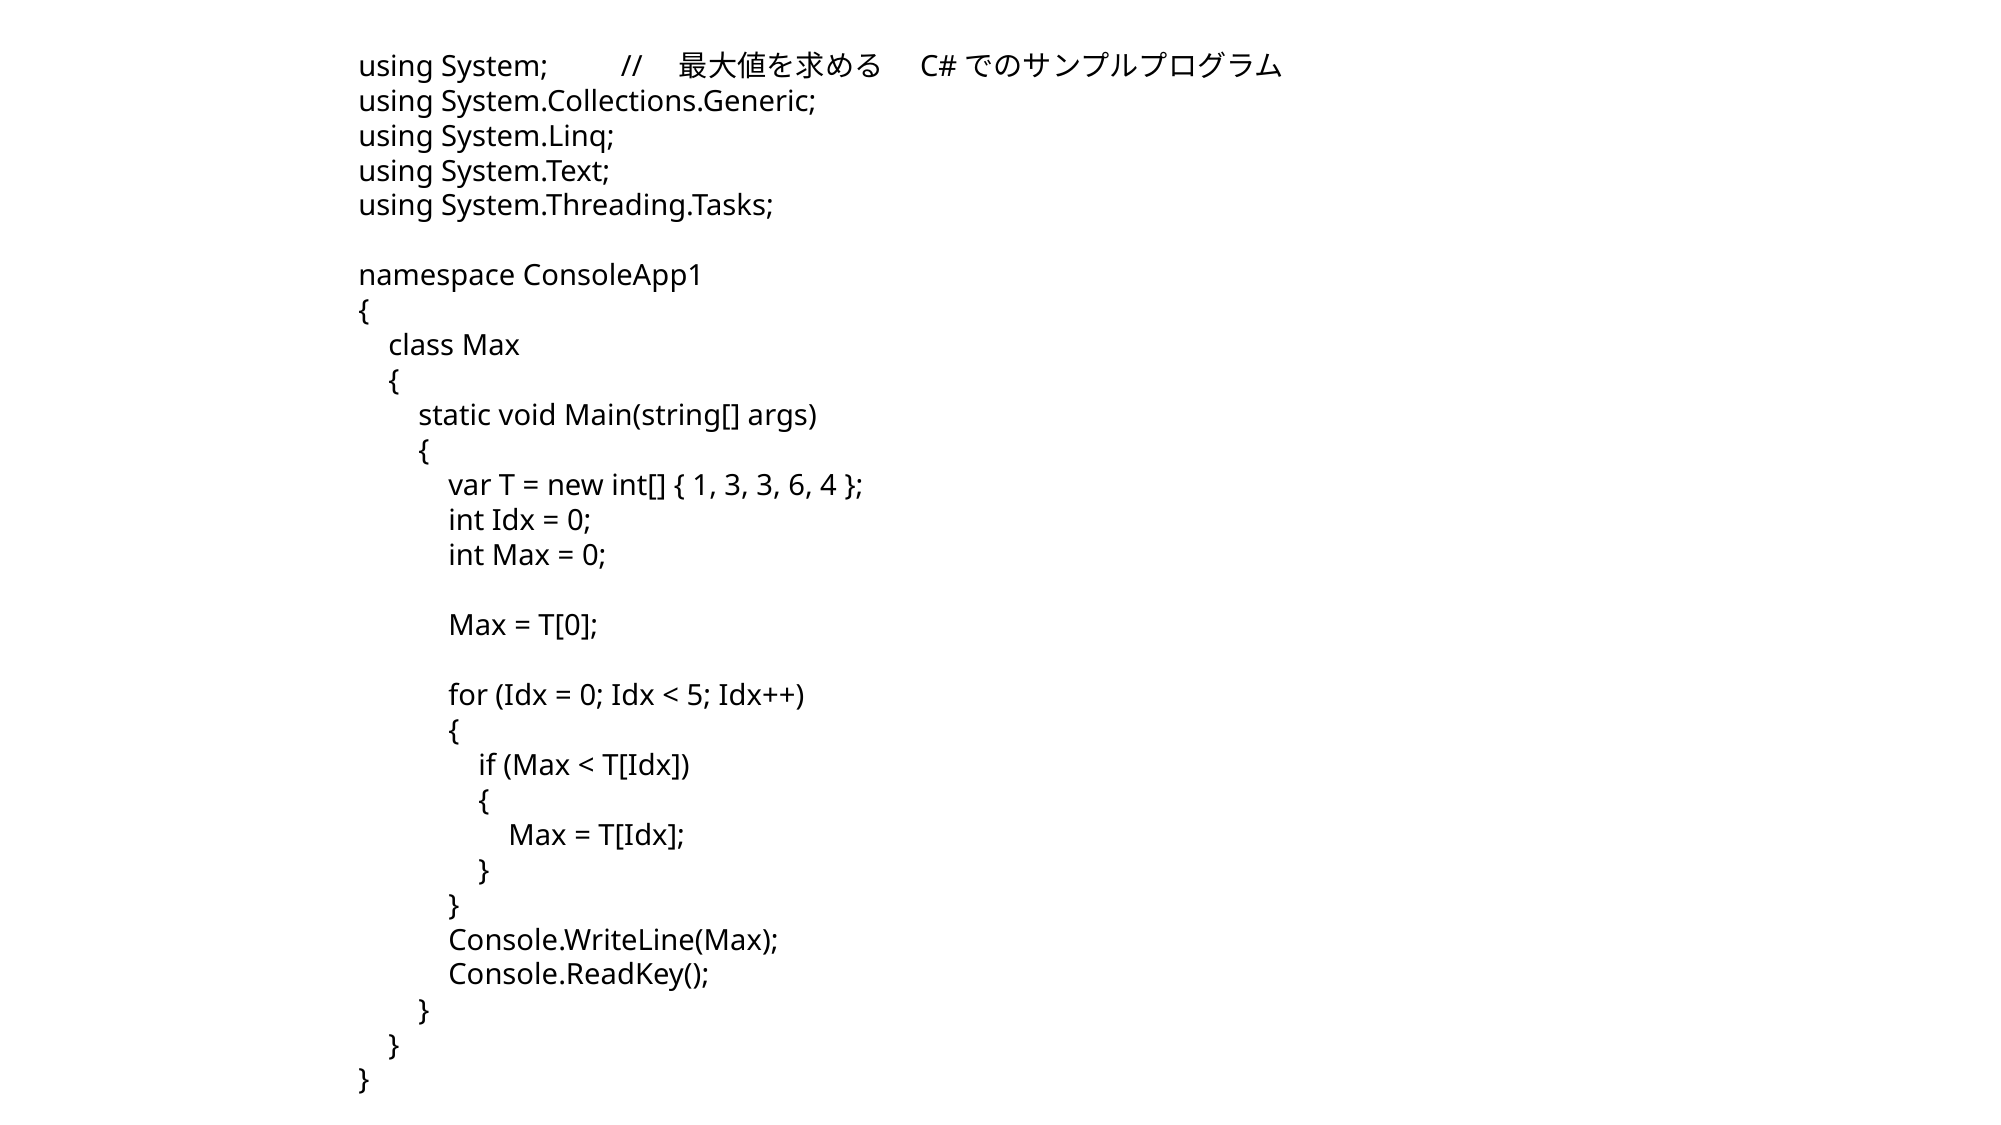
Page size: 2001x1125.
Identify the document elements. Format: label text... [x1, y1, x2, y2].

text_box using System; // 最大値を求める C#でのサンプルプログラム using System.Collections.Generic; using System.Linq; using System.Text; using System.Threading.Tasks; namespace ConsoleApp1 { class Max { static void Main(string[] args) { var T = new int[] { 1, 3, 3, 6, 4 }; int Idx = 0; int Max = 0; Max = T[0]; for (Idx = 0; Idx < 5; Idx++) { if (Max < T[Idx]) { Max = T[Idx]; } } Console.WriteLine(Max); Console.ReadKey(); } } } [343, 39, 1618, 1104]
